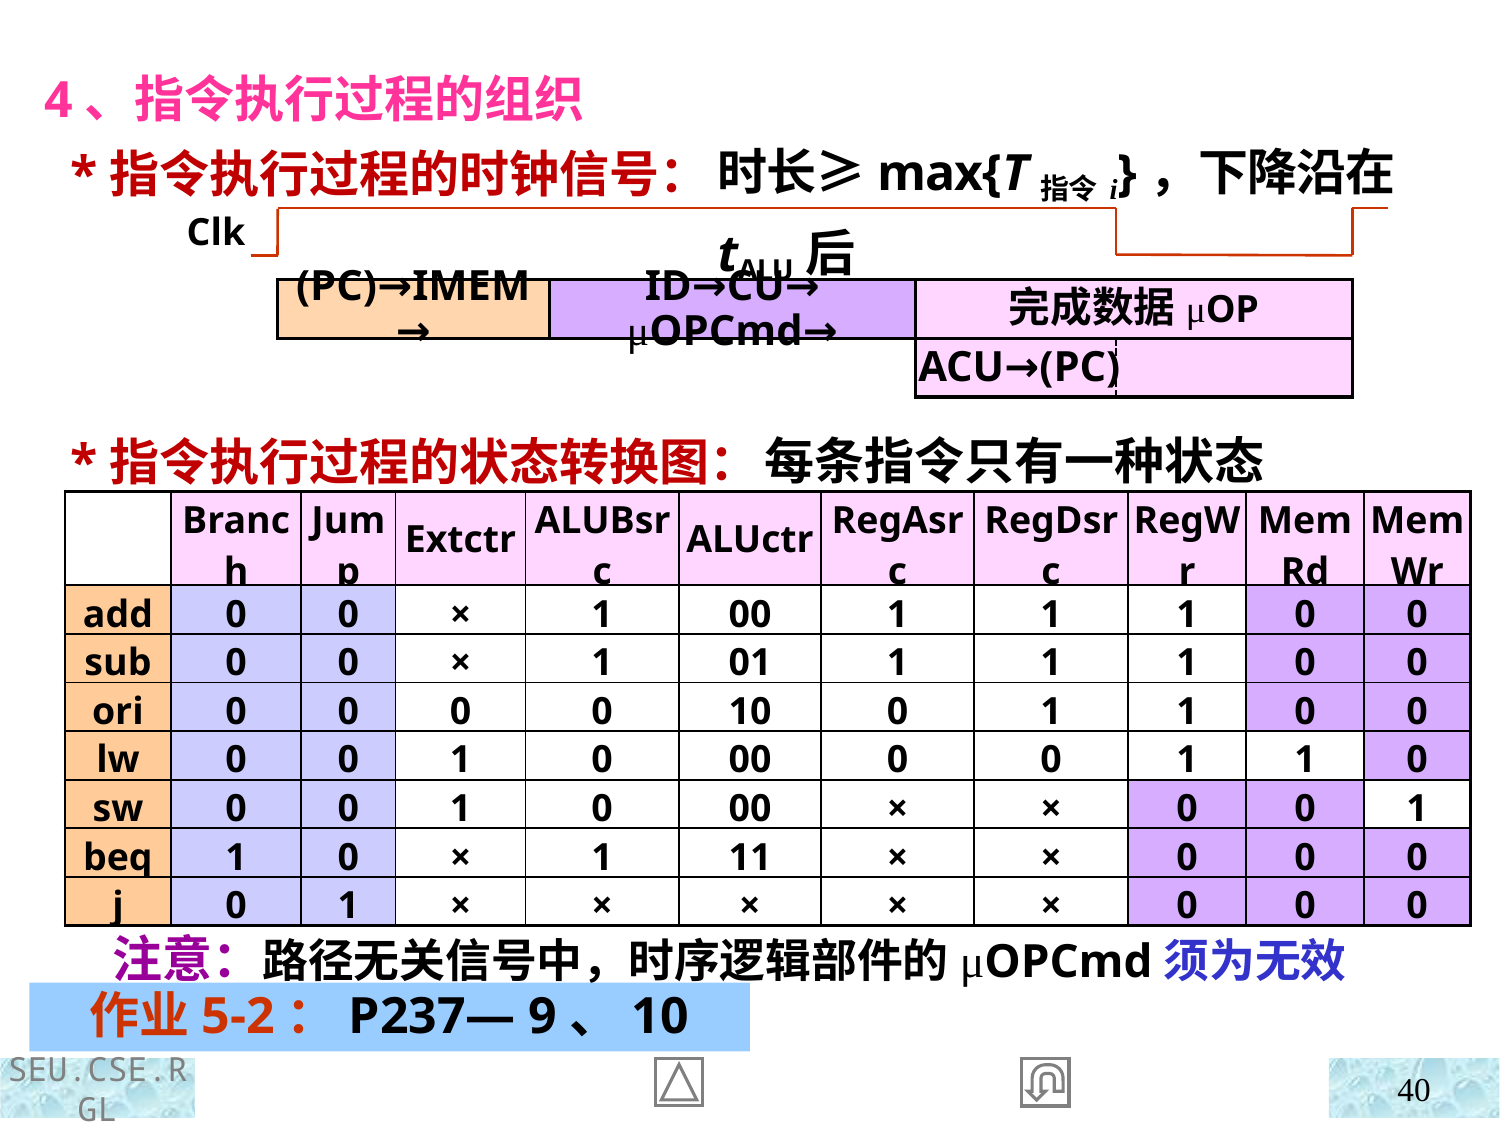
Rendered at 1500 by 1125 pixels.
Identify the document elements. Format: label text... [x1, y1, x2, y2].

table_cell × [396, 586, 525, 633]
table_header Branch [172, 493, 300, 584]
table_cell 0 [1247, 683, 1363, 730]
table_cell 1 [526, 635, 678, 682]
table_cell 0 [302, 732, 395, 779]
table_cell 0 [526, 781, 678, 827]
table_cell 00 [680, 781, 820, 827]
table_cell 0 [1247, 781, 1363, 827]
table_header MemRd [1247, 493, 1363, 584]
table_cell 0 [1129, 781, 1245, 827]
table_cell 1 [172, 829, 300, 876]
text_box [1021, 1058, 1069, 1107]
table_cell 1 [1129, 683, 1245, 730]
table_cell 1 [975, 635, 1127, 682]
text_box [0, 1058, 195, 1118]
table_cell 0 [1365, 732, 1469, 779]
table_cell × [975, 781, 1127, 827]
table_cell × [822, 781, 973, 827]
table_cell × [975, 878, 1127, 905]
table_cell 0 [396, 683, 525, 730]
table_cell 0 [302, 829, 395, 876]
table_cell 1 [1247, 732, 1363, 779]
table_cell 0 [302, 635, 395, 682]
table_cell ori [66, 683, 170, 730]
table_cell 0 [526, 683, 678, 730]
table_header MemWr [1365, 493, 1469, 584]
table_header RegWr [1129, 493, 1245, 584]
table_cell 0 [526, 732, 678, 779]
table_cell 1 [1365, 781, 1469, 827]
text_box 每条指令只有一种状态 [749, 407, 1317, 490]
table_cell 1 [526, 829, 678, 876]
table_cell sw [66, 781, 170, 827]
table_cell 0 [172, 732, 300, 779]
table_header RegAsrc [822, 493, 973, 584]
table_cell 0 [172, 878, 300, 905]
text_box [655, 1058, 703, 1106]
text_box 注意：路径无关信号中，时序逻辑部件的μOPCmd须为无效 [29, 905, 1471, 995]
table_cell 0 [1129, 829, 1245, 876]
table_cell 0 [975, 732, 1127, 779]
table_cell 0 [302, 781, 395, 827]
table_header ALUBsrc [526, 493, 678, 584]
table_cell 1 [396, 781, 525, 827]
table_cell 1 [396, 732, 525, 779]
table_header [66, 493, 170, 584]
table_header Jump [302, 493, 395, 584]
table_cell 1 [975, 586, 1127, 633]
table_cell 0 [172, 781, 300, 827]
table_cell 0 [172, 635, 300, 682]
table_cell 1 [1129, 586, 1245, 633]
table_cell × [396, 635, 525, 682]
table_cell 1 [526, 586, 678, 633]
table_cell lw [66, 732, 170, 779]
table_cell add [66, 586, 170, 633]
table_cell 0 [172, 586, 300, 633]
table_cell 1 [975, 683, 1127, 730]
table_cell 0 [822, 732, 973, 779]
table_header RegDsrc [975, 493, 1127, 584]
table_cell 1 [822, 635, 973, 682]
table_cell 1 [302, 878, 395, 905]
table_cell 00 [680, 586, 820, 633]
table_cell 0 [1129, 878, 1245, 905]
table_header Extctr [396, 493, 525, 584]
table_cell × [396, 829, 525, 876]
table_cell 0 [1247, 635, 1363, 682]
table_cell × [822, 829, 973, 876]
table_cell 0 [1247, 829, 1363, 876]
table_cell × [526, 878, 678, 905]
table_cell 0 [1247, 878, 1363, 905]
table_cell 1 [1129, 732, 1245, 779]
table_cell 0 [172, 683, 300, 730]
table_cell 1 [822, 586, 973, 633]
table_cell × [680, 878, 820, 905]
table_cell sub [66, 635, 170, 682]
table_cell 0 [1365, 683, 1469, 730]
table_cell × [396, 878, 525, 905]
table_cell 00 [680, 732, 820, 779]
text_box 时长≥max{T指令i}，下降沿在tALU后 [702, 117, 1471, 294]
table_cell beq [66, 829, 170, 876]
table_cell 10 [680, 683, 820, 730]
table_cell 0 [1365, 878, 1469, 905]
text_box 作业5-2：P237— 9、10 [29, 982, 750, 1052]
table_cell 0 [1247, 586, 1363, 633]
table_cell 0 [1365, 586, 1469, 633]
table_cell 0 [822, 683, 973, 730]
table_cell 0 [302, 586, 395, 633]
table_cell 01 [680, 635, 820, 682]
text_box [182, 207, 1389, 398]
table_cell 1 [1129, 635, 1245, 682]
table_cell 0 [1365, 829, 1469, 876]
table_cell × [975, 829, 1127, 876]
table_cell j [66, 878, 170, 905]
text_box 4、指令执行过程的组织 *指令执行过程的时钟信号： *指令执行过程的状态转换图： [29, 44, 1471, 498]
table_cell 0 [302, 683, 395, 730]
table_cell 11 [680, 829, 820, 876]
table_cell × [822, 878, 973, 905]
slide_number 40 [1328, 1058, 1500, 1118]
table_cell 0 [1365, 635, 1469, 682]
table_header ALUctr [680, 493, 820, 584]
